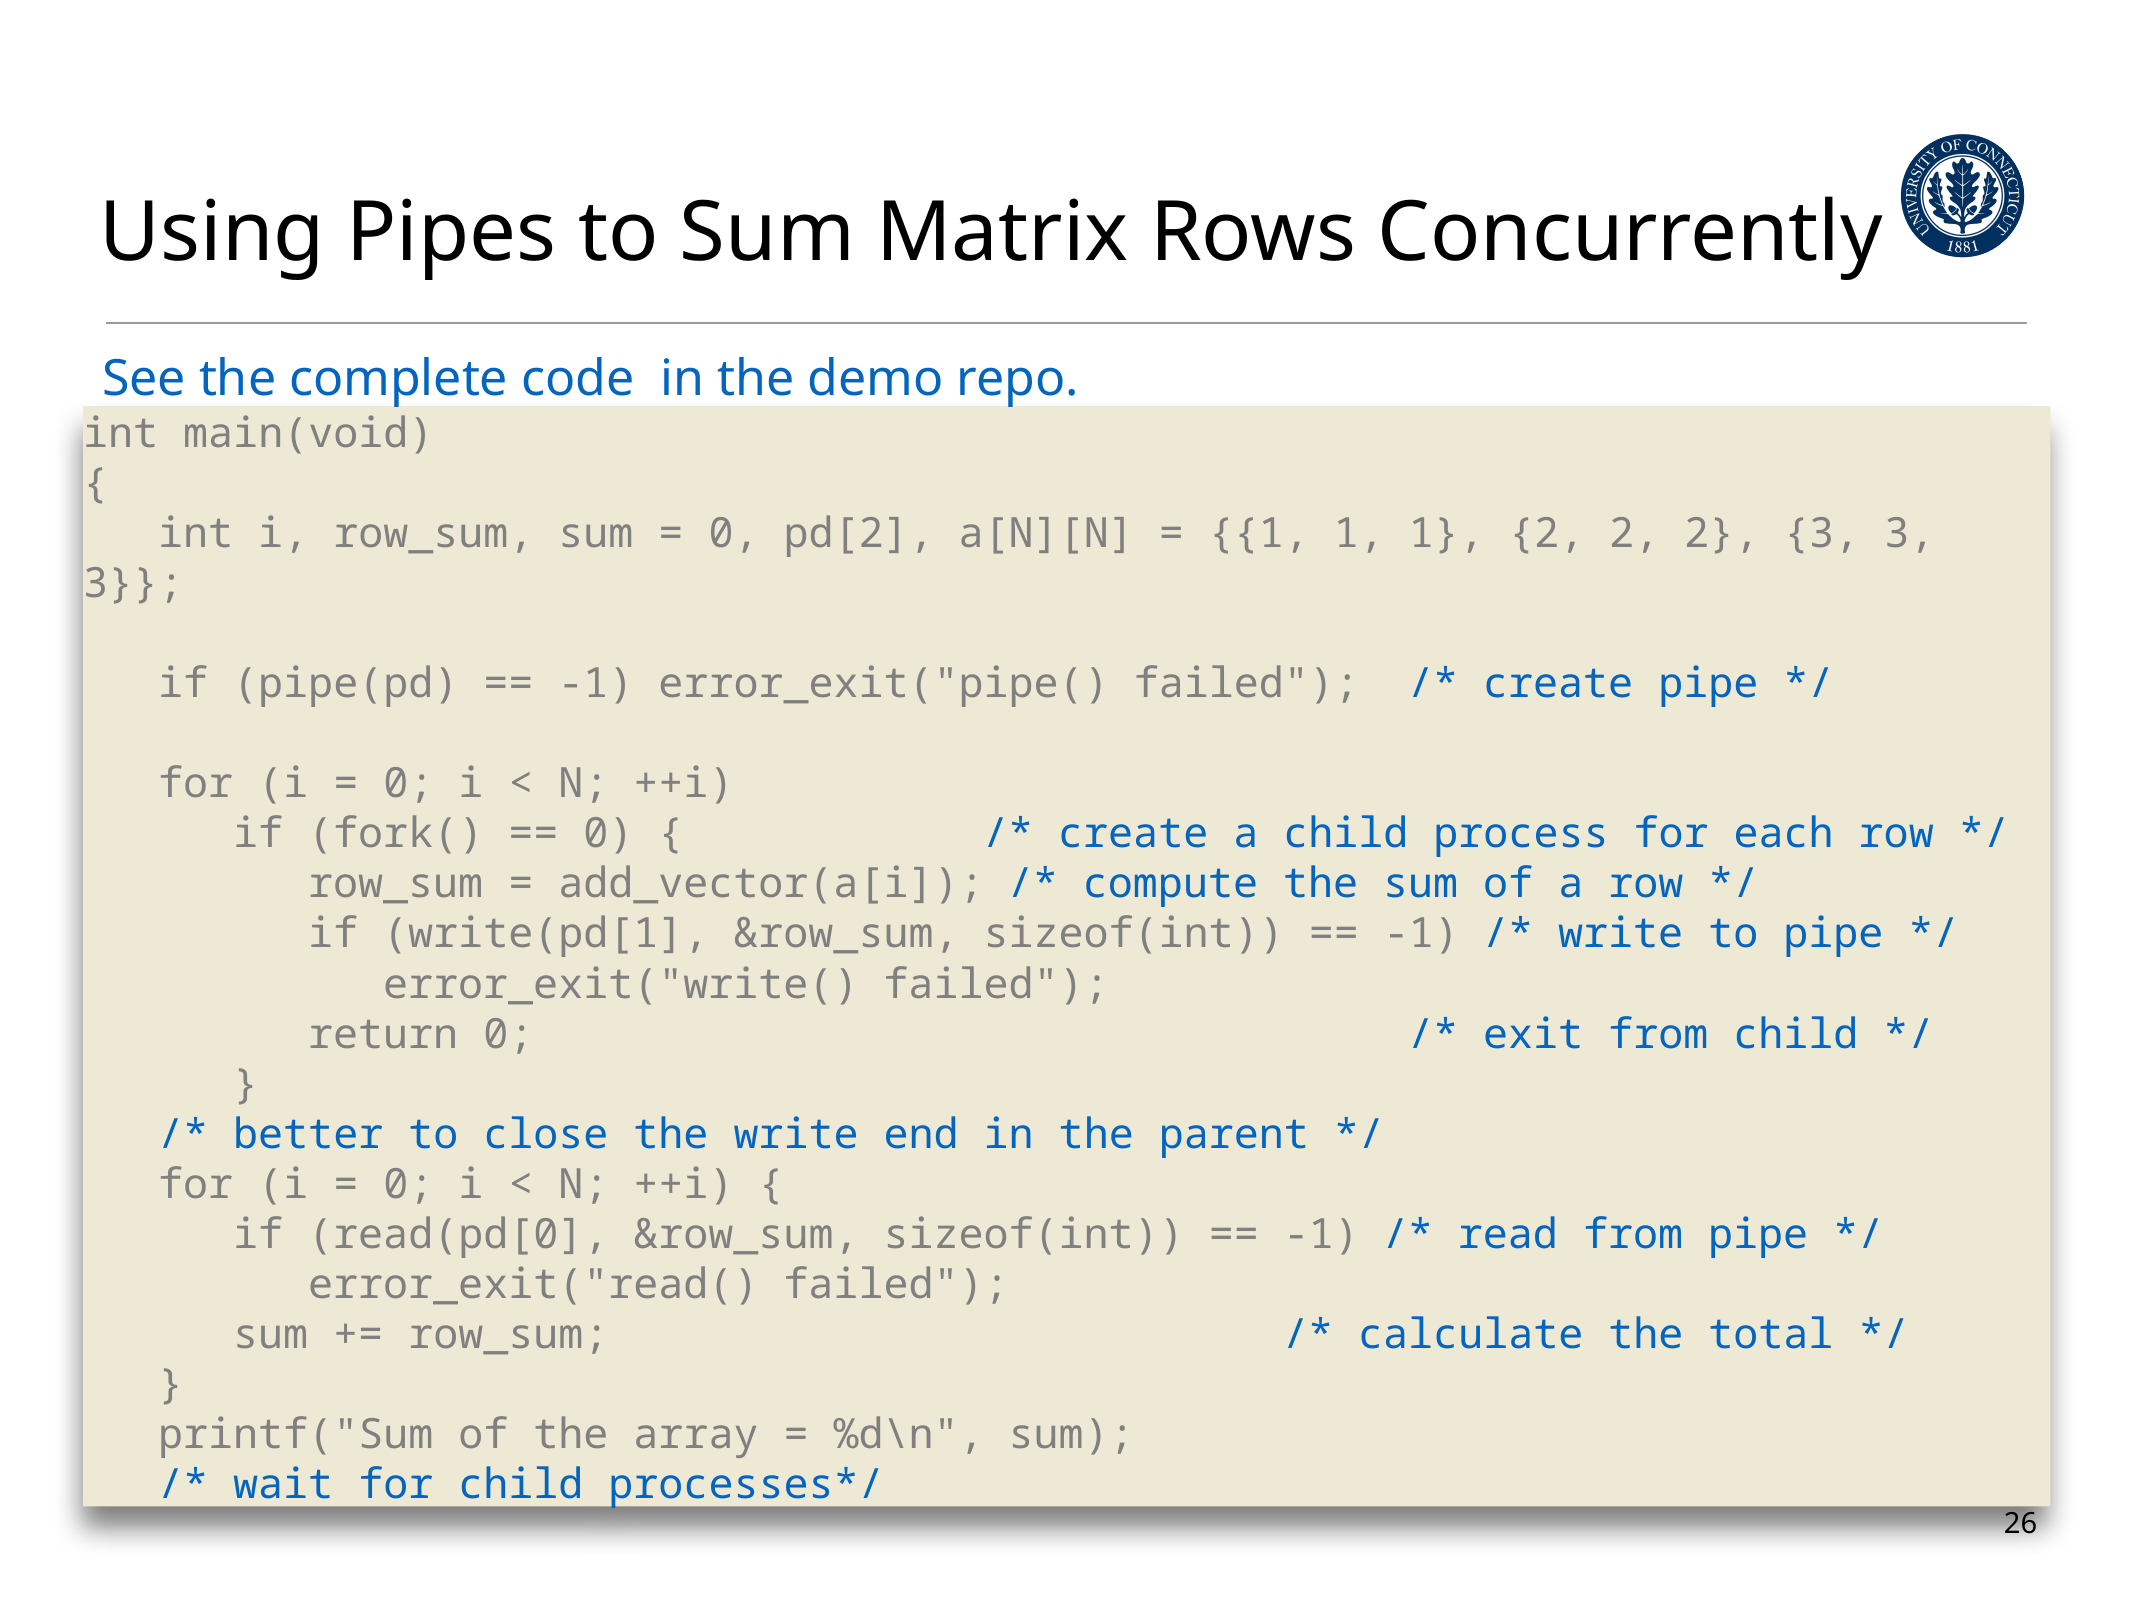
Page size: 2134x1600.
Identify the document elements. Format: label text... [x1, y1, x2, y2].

text_box See the complete code in the demo repo. [93, 337, 2017, 415]
title Using Pipes to Sum Matrix Rows Concurrently [93, 53, 2041, 284]
slide_number 26 [1996, 1497, 2045, 1544]
text_box int main(void) { int i, row_sum, sum = 0, pd[2], a[N][N] = {{1, 1, 1}, {2, 2, 2}, {3, 3, 3}}; if (pipe(pd) == -1) error_exit("pipe() failed"); /* create pipe */ for (i = 0; i < N; ++i) if (fork() == 0) { /* create a child process for each row */ row_sum = add_vector(a[i]); /* compute the sum of a row */ if (write(pd[1], &row_sum, sizeof(int)) == -1) /* write to pipe */ error_exit("write() failed"); return 0; /* exit from child */ } /* better to close the write end in the parent */ for (i = 0; i < N; ++i) { if (read(pd[0], &row_sum, sizeof(int)) == -1) /* read from pipe */ error_exit("read() failed"); sum += row_sum; /* calculate the total */ } printf("Sum of the array = %d\n", sum); /* wait for child processes*/ [83, 406, 2051, 1507]
